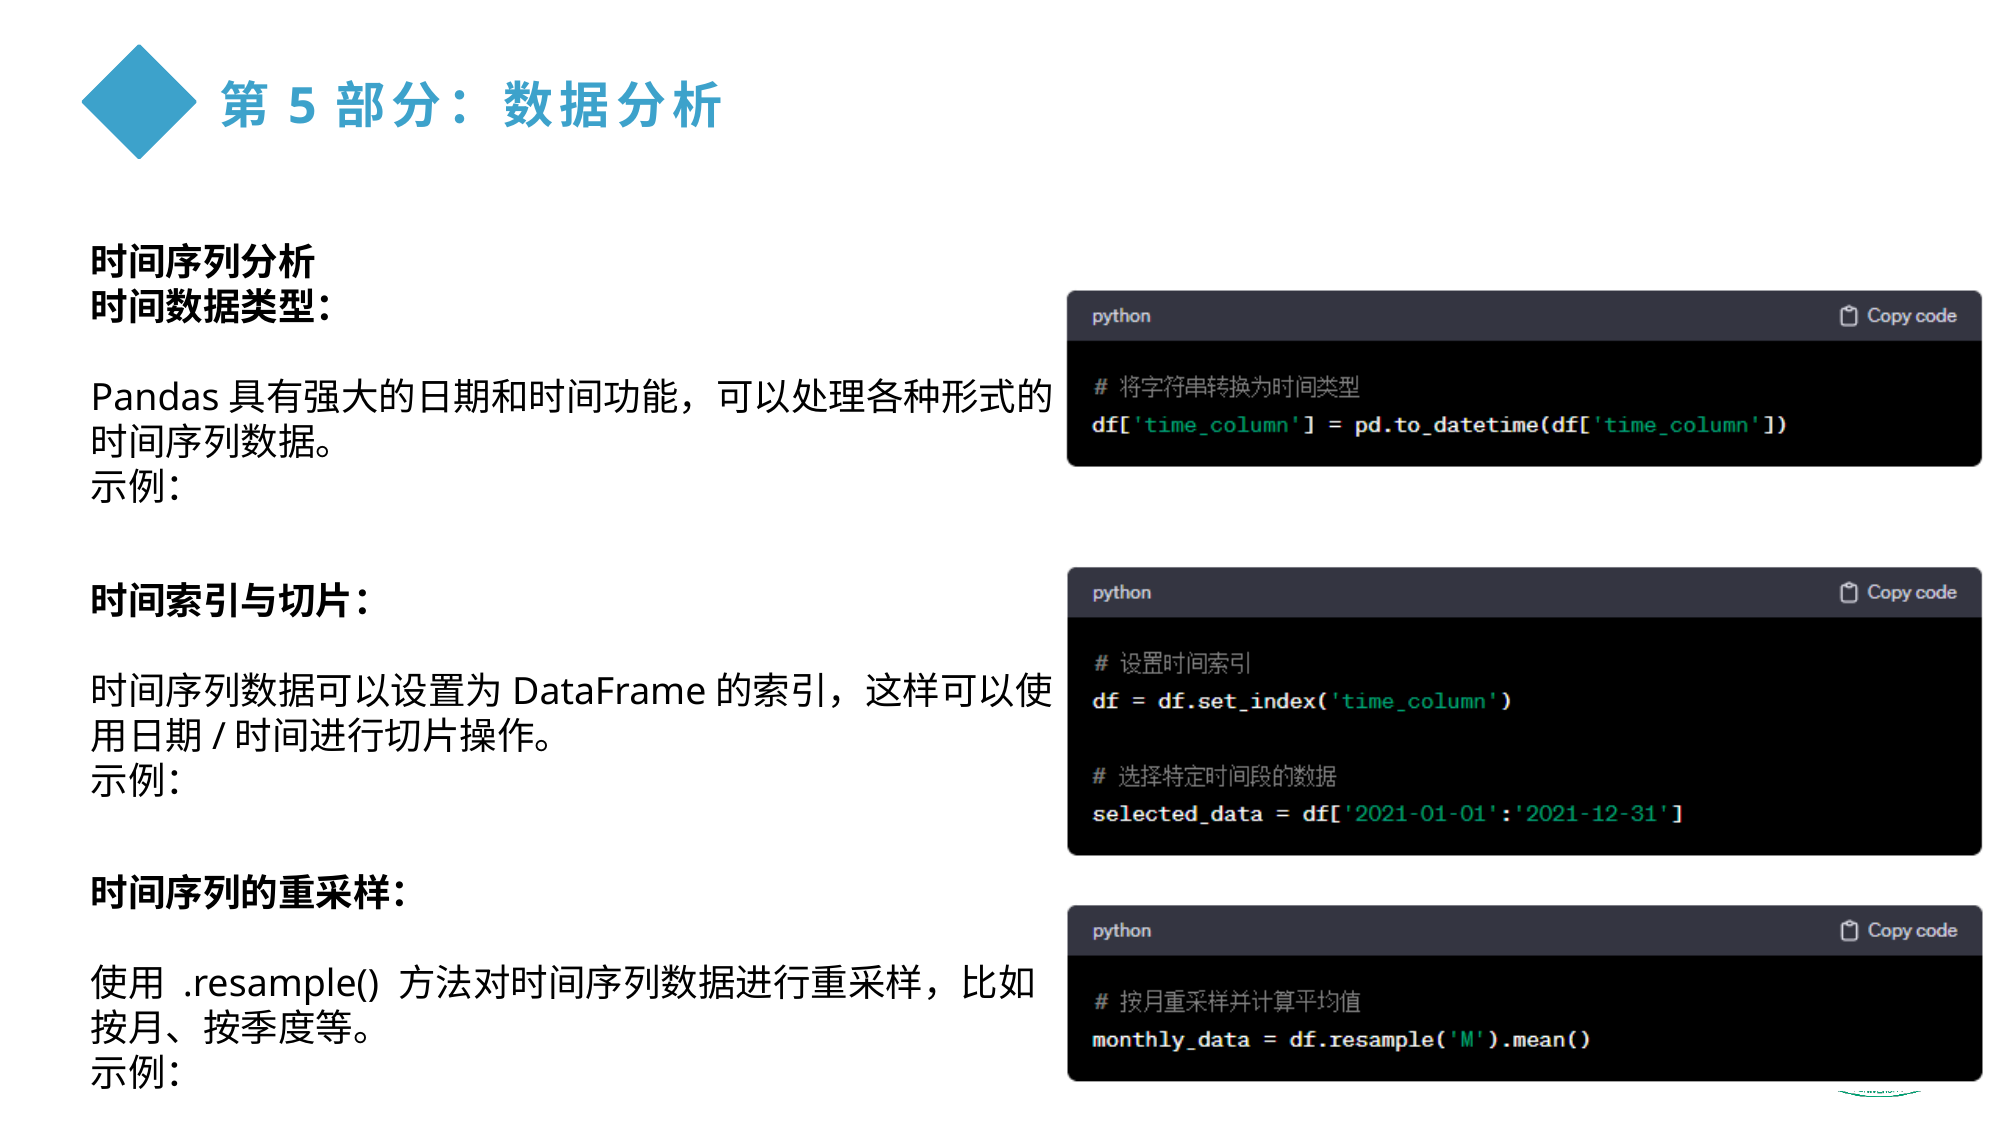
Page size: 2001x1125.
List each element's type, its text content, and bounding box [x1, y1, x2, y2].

text_box 时间索引与切片： 时间序列数据可以设置为DataFrame的索引，这样可以使用日期/时间进行切片操作。 示例： [75, 569, 1060, 810]
picture [1060, 555, 1990, 862]
text_box 时间序列分析 时间数据类型： Pandas具有强大的日期和时间功能，可以处理各种形式的时间序列数据。 示例： [75, 231, 1076, 516]
picture [1061, 283, 1990, 470]
text_box 时间序列的重采样： 使用 .resample() 方法对时间序列数据进行重采样，比如按月、按季度等。 示例： [75, 861, 1076, 1102]
picture [1060, 893, 1989, 1105]
